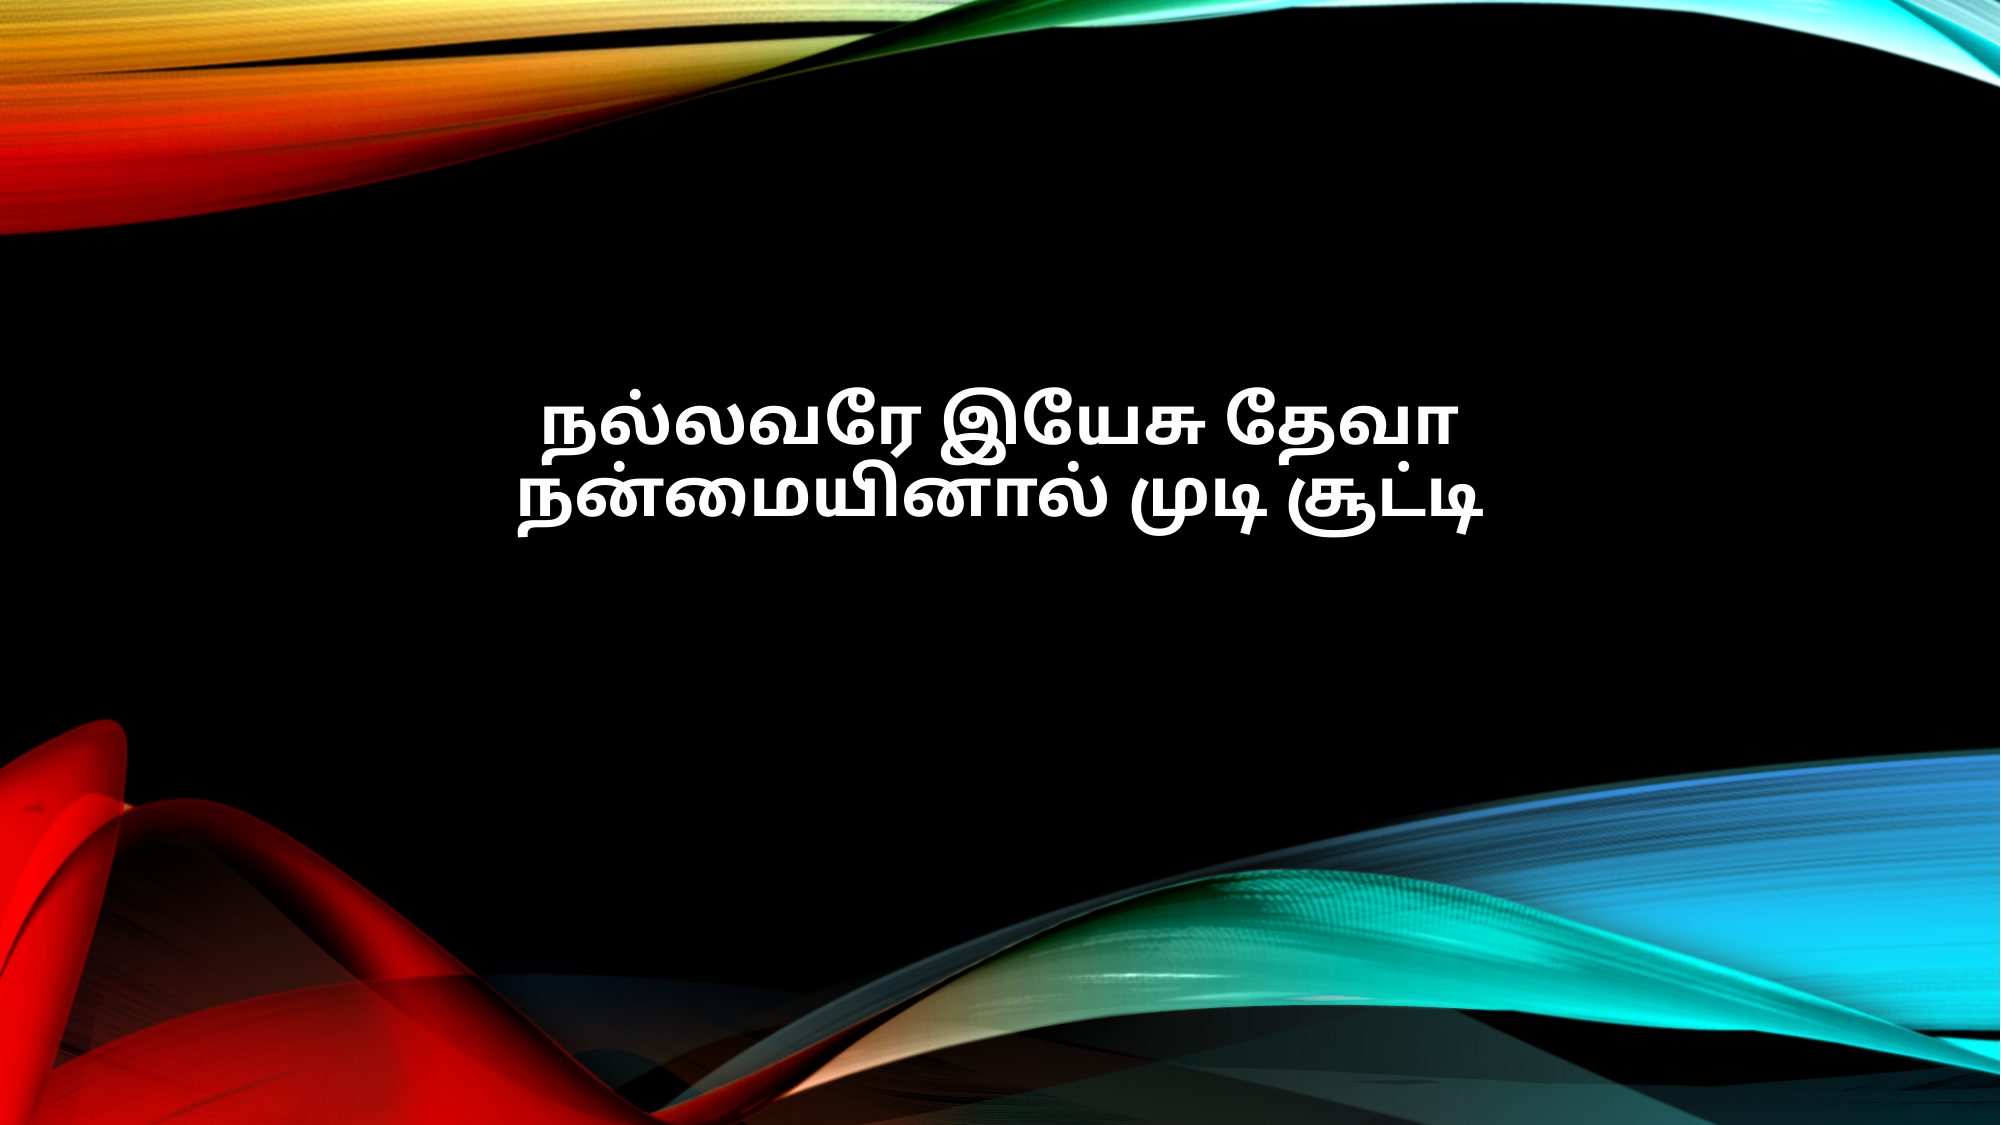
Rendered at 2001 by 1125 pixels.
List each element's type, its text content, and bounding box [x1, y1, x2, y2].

subtitle நல்லவரே இயேசு தேவா நன்மையினால் முடி சூட்டி [0, 0, 2000, 1125]
